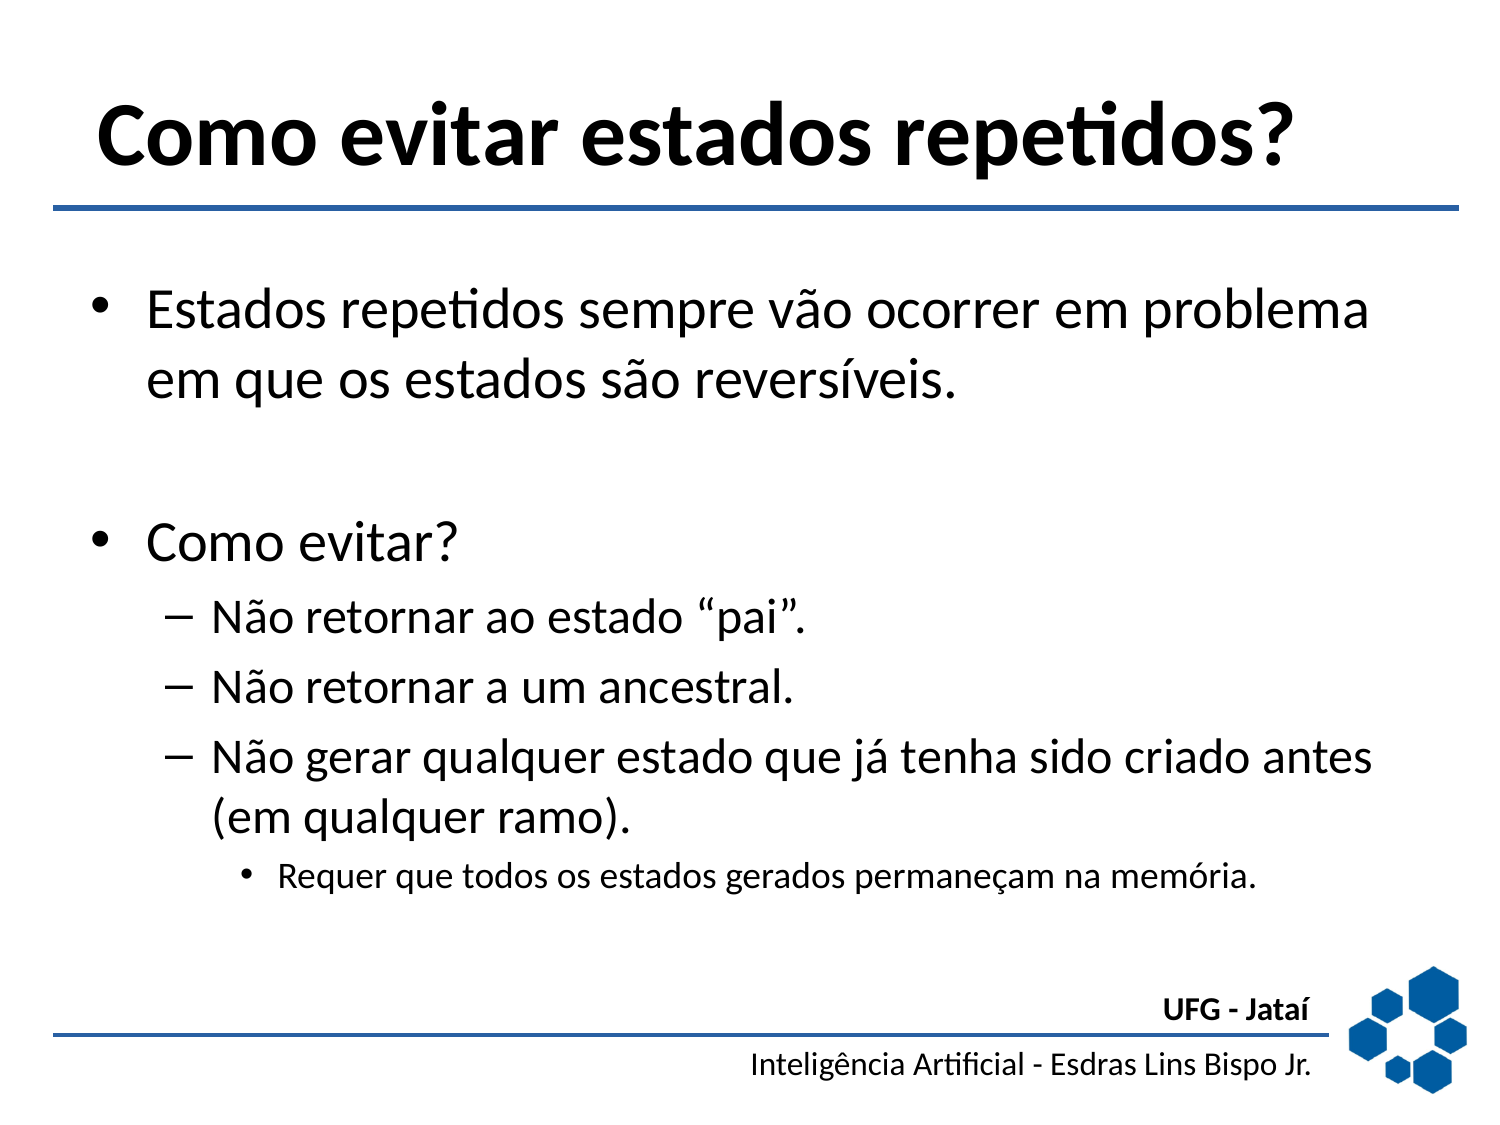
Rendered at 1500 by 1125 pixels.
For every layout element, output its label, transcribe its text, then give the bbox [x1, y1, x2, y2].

list Estados repetidos sempre vão ocorrer em problema em que os estados são reversíveis. Como evitar? Não retornar ao estado “pai”. Não retornar a um ancestral. Não gerar qualquer estado que já tenha sido criado antes (em qualquer ramo). Requer que todos os estados gerados permaneçam na memória. [75, 262, 1425, 1005]
text_box Inteligência Artificial - Esdras Lins Bispo Jr. [735, 1041, 1329, 1090]
text_box Como evitar estados repetidos? [82, 66, 1314, 191]
picture [1340, 951, 1475, 1099]
text_box UFG - Jataí [1147, 979, 1324, 1034]
